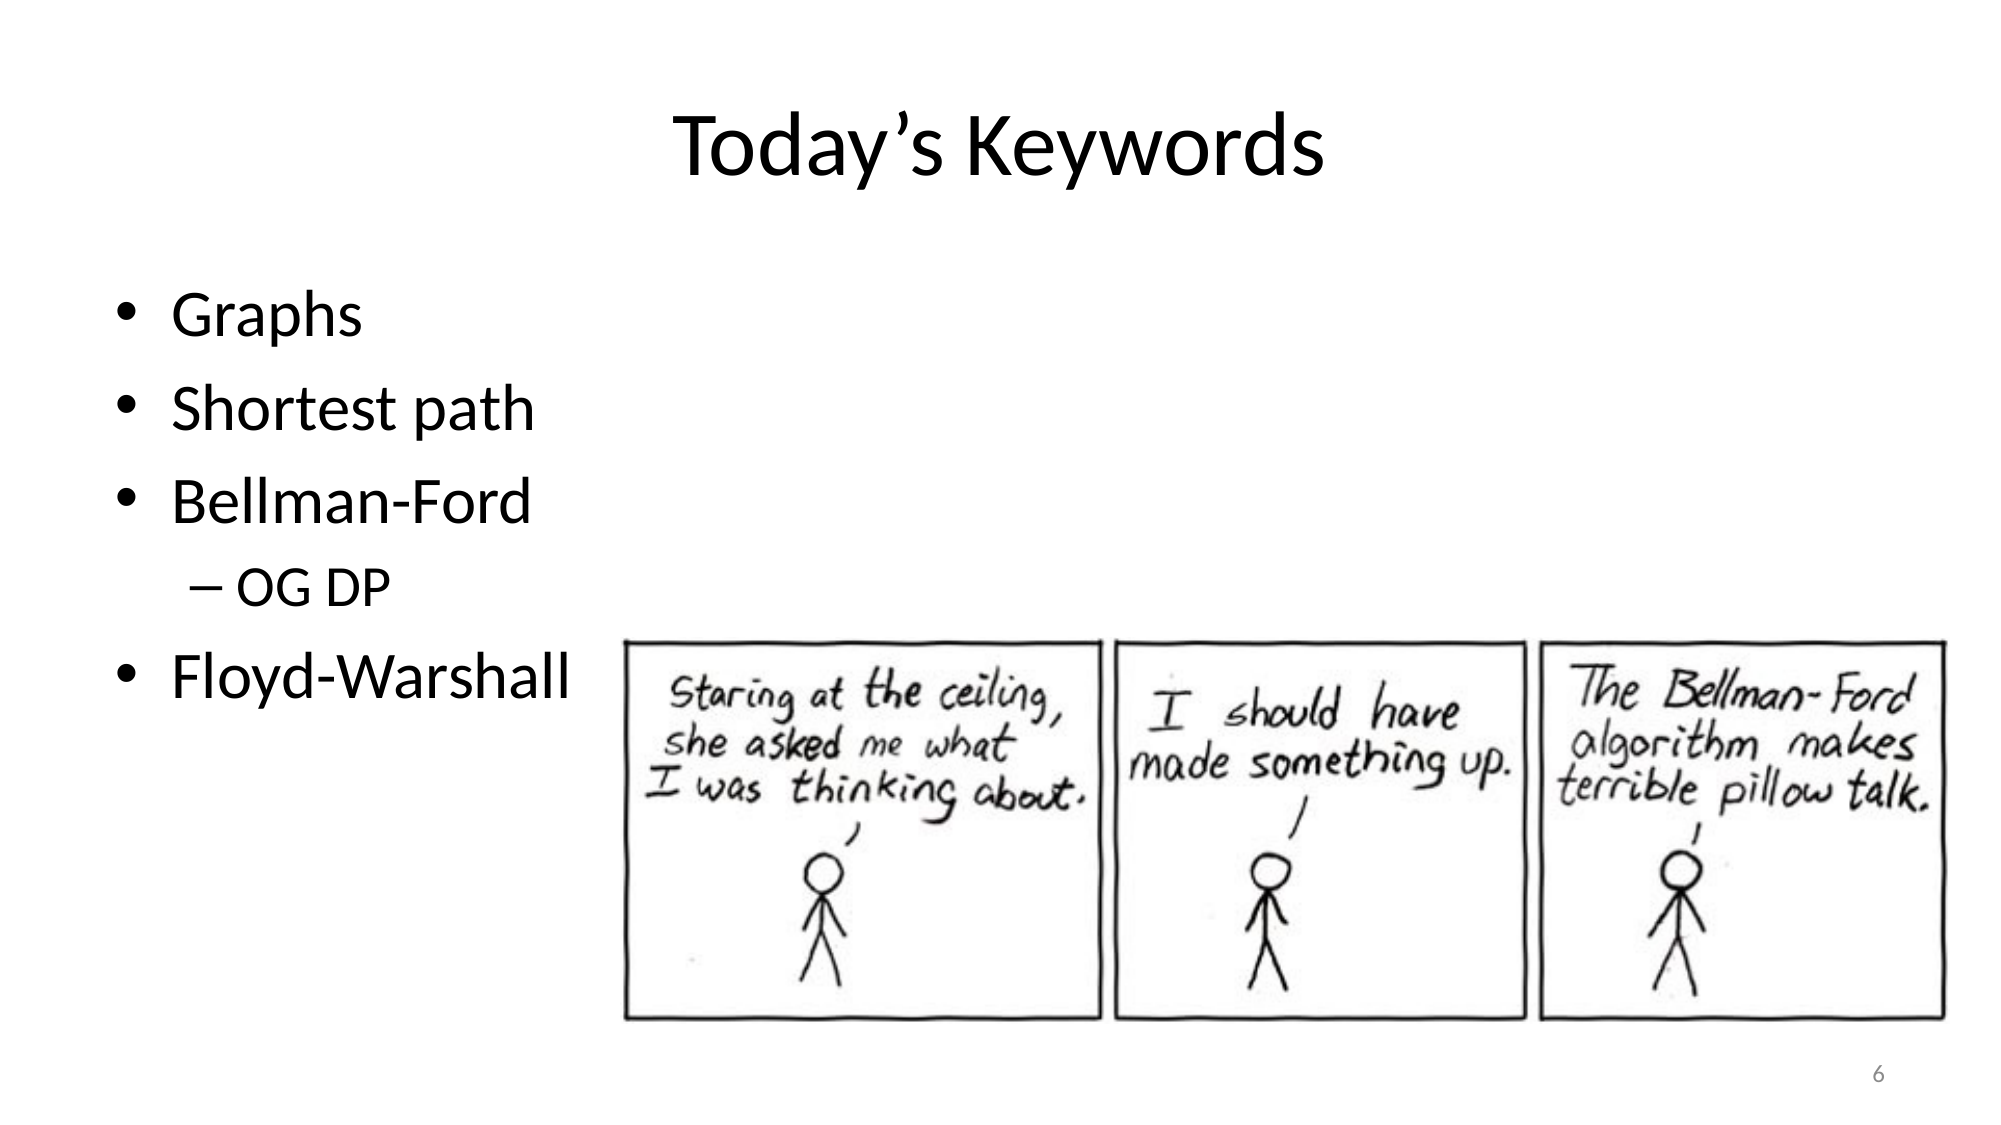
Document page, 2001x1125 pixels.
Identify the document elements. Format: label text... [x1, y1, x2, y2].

picture [620, 637, 1951, 1024]
slide_number 6 [1433, 1042, 1900, 1103]
list Graphs Shortest path Bellman-Ford OG DP Floyd-Warshall [99, 262, 1900, 1005]
title Today’s Keywords [99, 45, 1900, 233]
